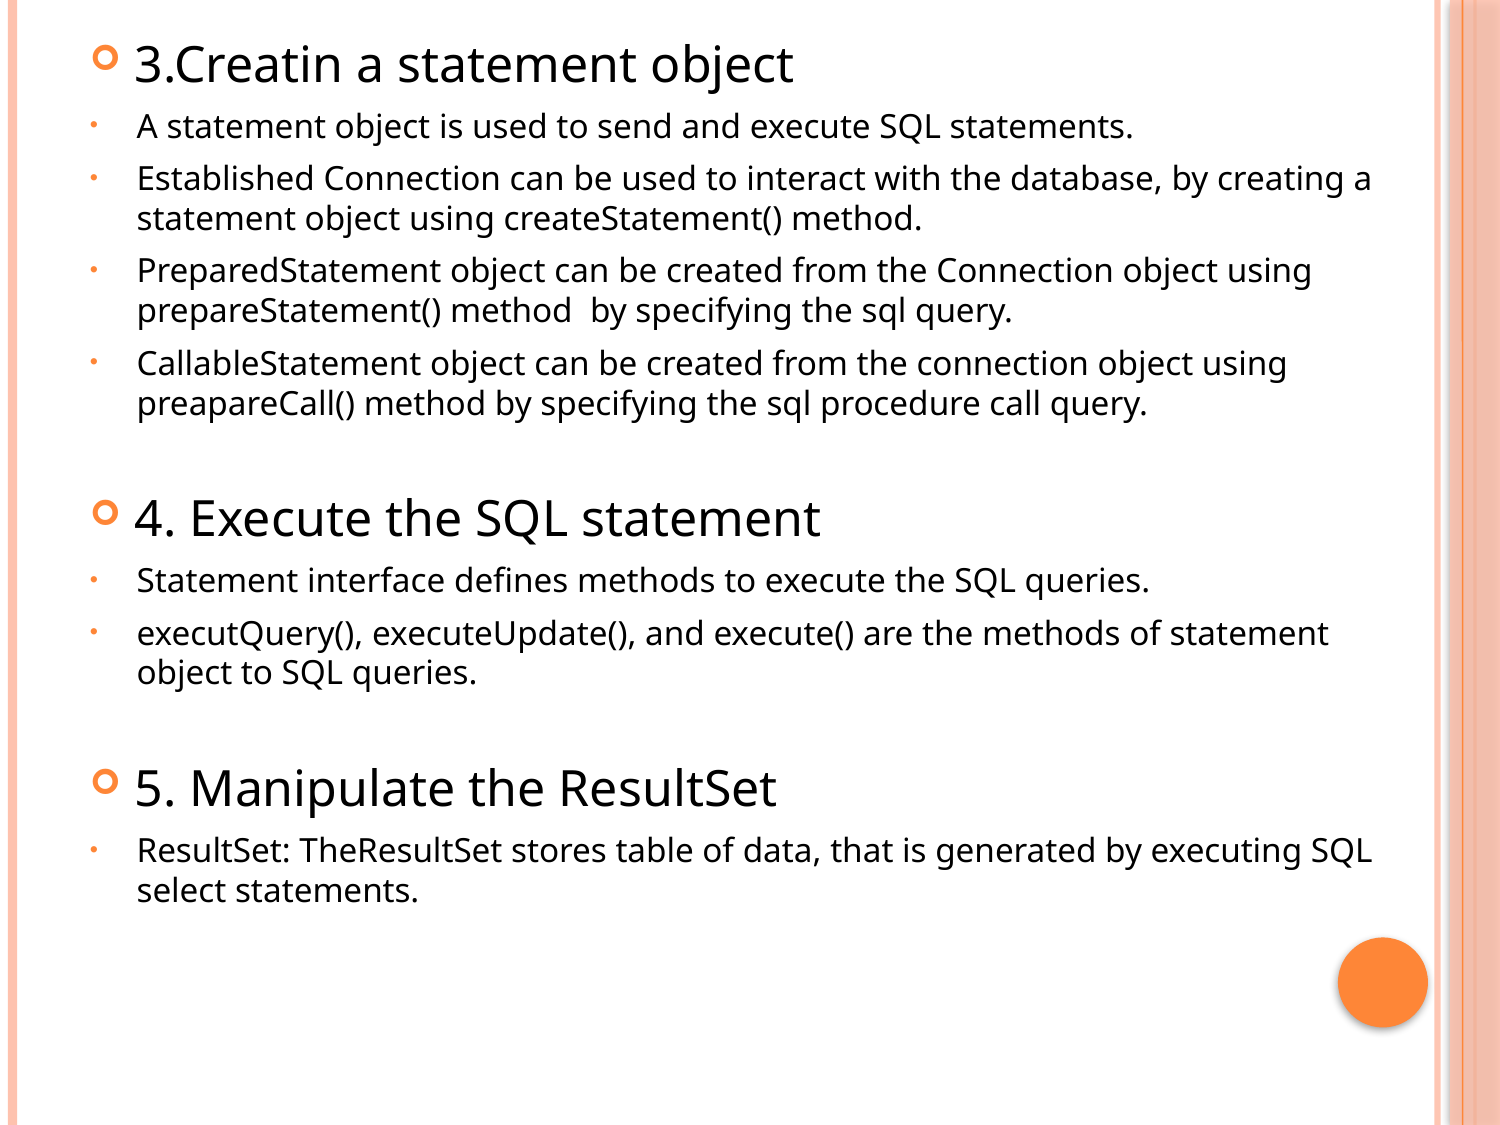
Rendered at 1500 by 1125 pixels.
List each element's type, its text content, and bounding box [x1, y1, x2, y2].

list 3.Creatin a statement object A statement object is used to send and execute SQL statements. Established Connection can be used to interact with the database, by creating a statement object using createStatement() method. PreparedStatement object can be created from the Connection object using prepareStatement() method by specifying the sql query. CallableStatement object can be created from the connection object using preapareCall() method by specifying the sql procedure call query. 4. Execute the SQL statement Statement interface defines methods to execute the SQL queries. executQuery(), executeUpdate(), and execute() are the methods of statement object to SQL queries. 5. Manipulate the ResultSet ResultSet: TheResultSet stores table of data, that is generated by executing SQL select statements. [75, 24, 1400, 1005]
